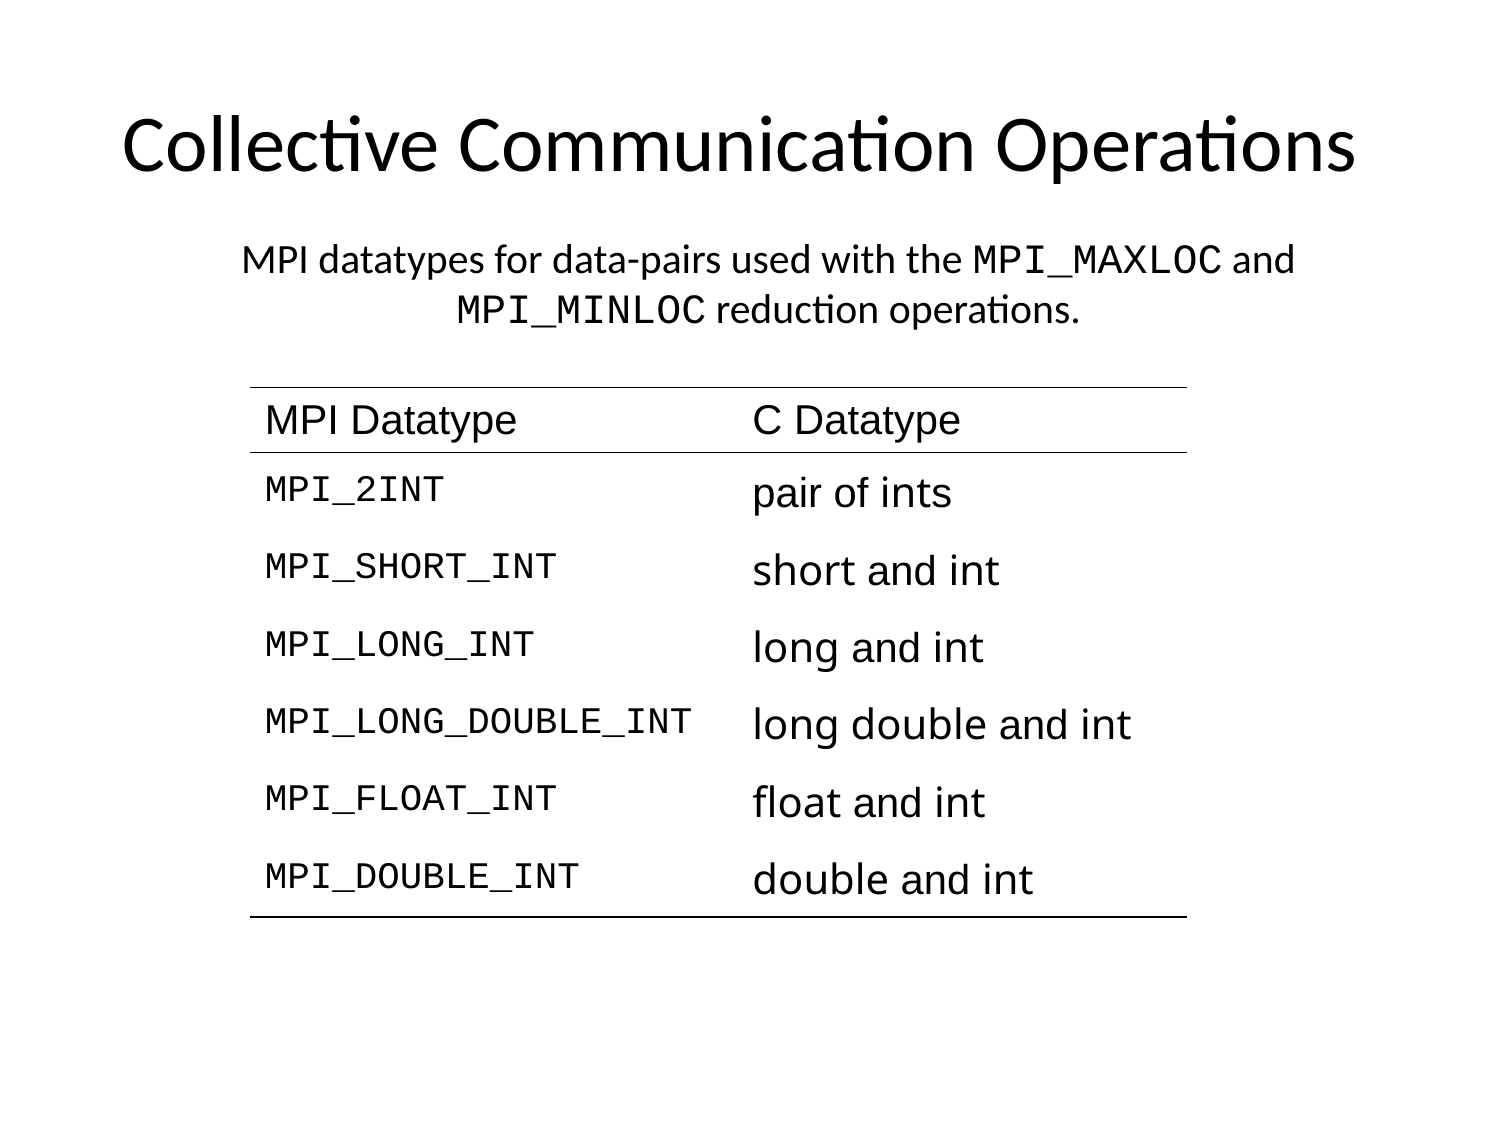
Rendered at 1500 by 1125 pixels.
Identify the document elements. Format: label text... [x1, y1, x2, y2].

table_cell MPI_FLOAT_INT [250, 762, 737, 839]
table_cell float and int [737, 762, 1187, 839]
table_cell MPI_LONG_INT [250, 608, 737, 685]
title Collective Communication Operations [75, 45, 1425, 233]
text_box MPI datatypes for data-pairs used with the MPI_MAXLOC and MPI_MINLOC reduction operations. [212, 224, 1325, 340]
table_header MPI Datatype [250, 388, 737, 452]
table_cell MPI_2INT [250, 453, 737, 530]
table_cell double and int [737, 839, 1187, 916]
table_cell MPI_SHORT_INT [250, 530, 737, 608]
table_cell short and int [737, 530, 1187, 608]
table_cell MPI_LONG_DOUBLE_INT [250, 685, 737, 762]
table_cell MPI_DOUBLE_INT [250, 839, 737, 916]
table_cell long double and int [737, 685, 1187, 762]
table_cell pair of ints [737, 453, 1187, 530]
table_cell long and int [737, 608, 1187, 685]
table_header C Datatype [737, 388, 1187, 452]
